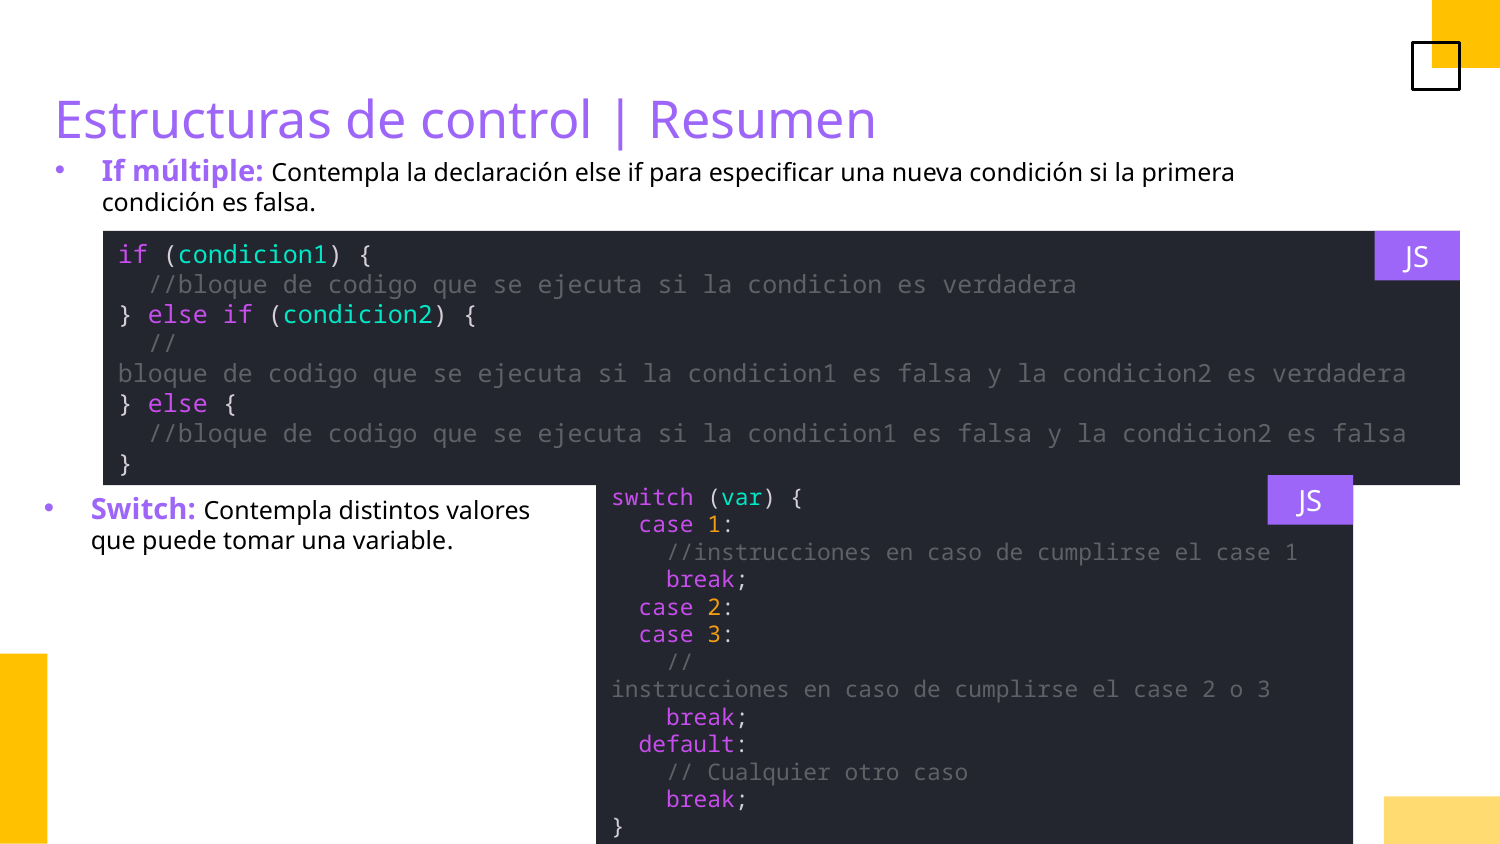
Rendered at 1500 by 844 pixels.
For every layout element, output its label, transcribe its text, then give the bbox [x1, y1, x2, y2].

text_box Switch: Contempla distintos valores que puede tomar una variable. [28, 475, 596, 575]
text_box If múltiple: Contempla la declaración else if para especificar una nueva condición si la primera condición es falsa. [40, 136, 1354, 229]
text_box Estructuras de control | Resumen [40, 71, 1460, 166]
text_box switch (var) { case 1: //instrucciones en caso de cumplirse el case 1 break; case 2: case 3: //instrucciones en caso de cumplirse el case 2 o 3 break; default: // Cualquier otro caso break; } [596, 475, 1354, 844]
text_box JS [1267, 475, 1354, 525]
text_box if (condicion1) { //bloque de codigo que se ejecuta si la condicion es verdadera } else if (condicion2) { //bloque de codigo que se ejecuta si la condicion1 es falsa y la condicion2 es verdadera } else { //bloque de codigo que se ejecuta si la condicion1 es falsa y la condicion2 es falsa } [103, 230, 1460, 486]
text_box JS [1374, 230, 1460, 281]
